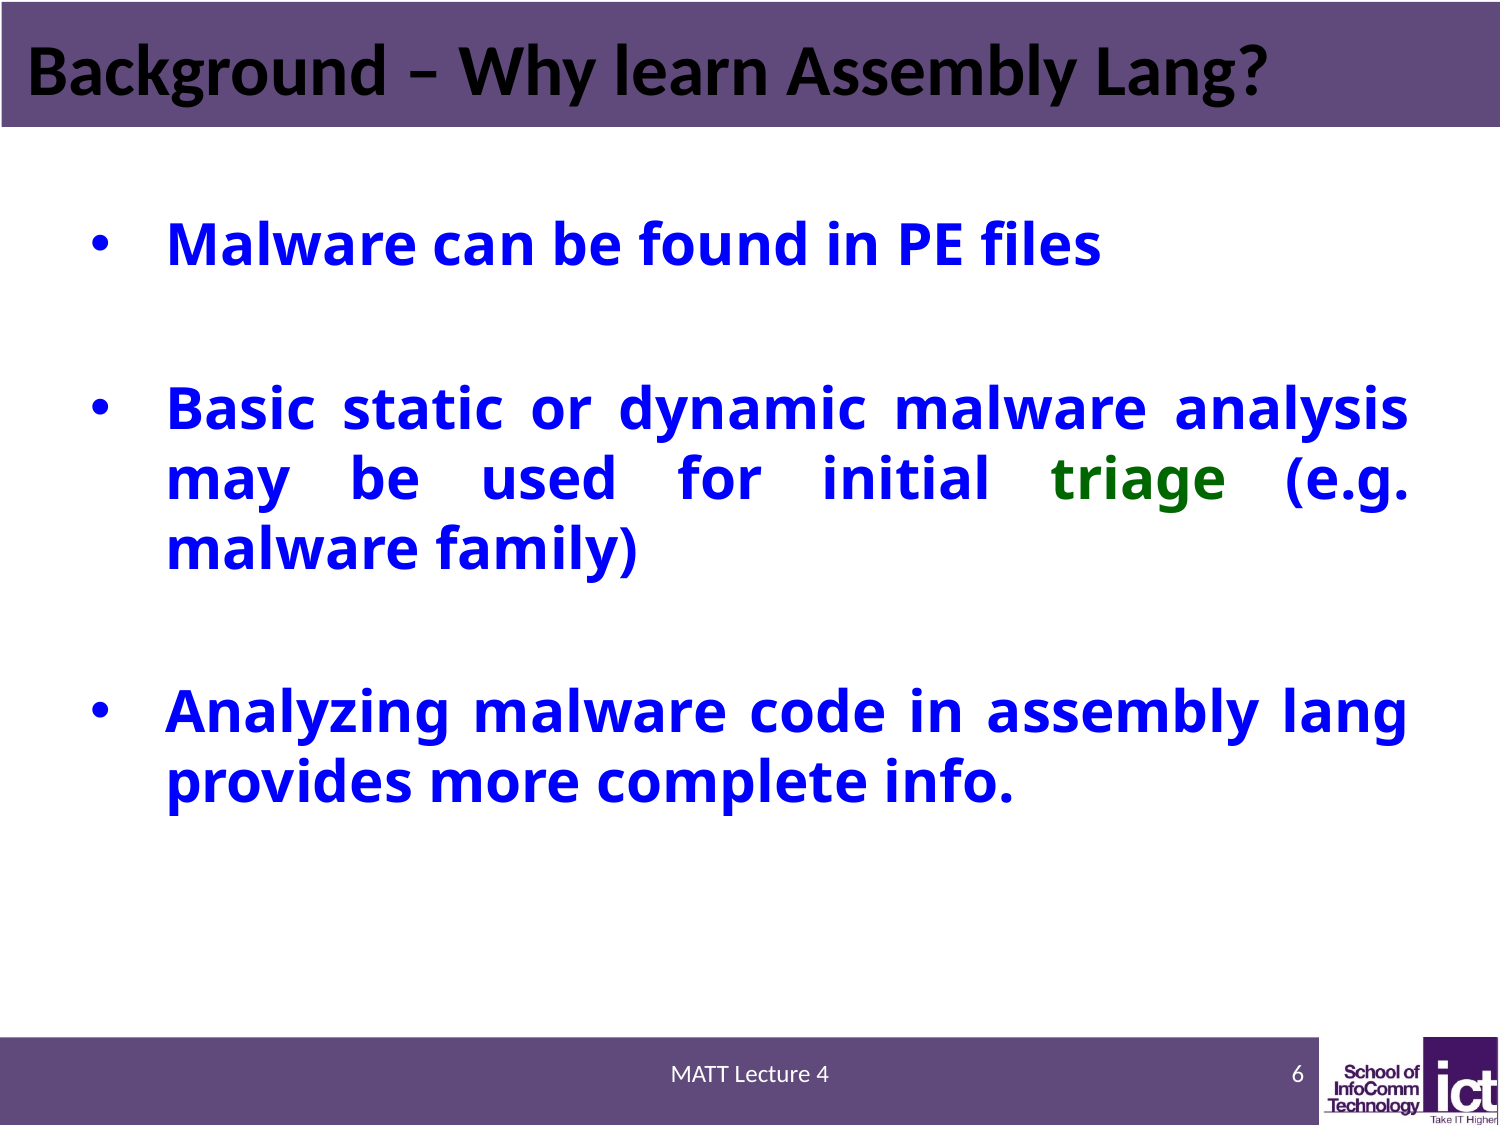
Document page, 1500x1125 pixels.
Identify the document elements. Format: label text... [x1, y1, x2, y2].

list Malware can be found in PE files Basic static or dynamic malware analysis may be used for initial triage (e.g. malware family) Analyzing malware code in assembly lang provides more complete info. [75, 200, 1425, 900]
picture [1319, 1037, 1497, 1125]
slide_number 6 [1037, 1042, 1320, 1103]
footer MATT Lecture 4 [512, 1042, 988, 1103]
title Background – Why learn Assembly Lang? [12, 13, 1463, 119]
